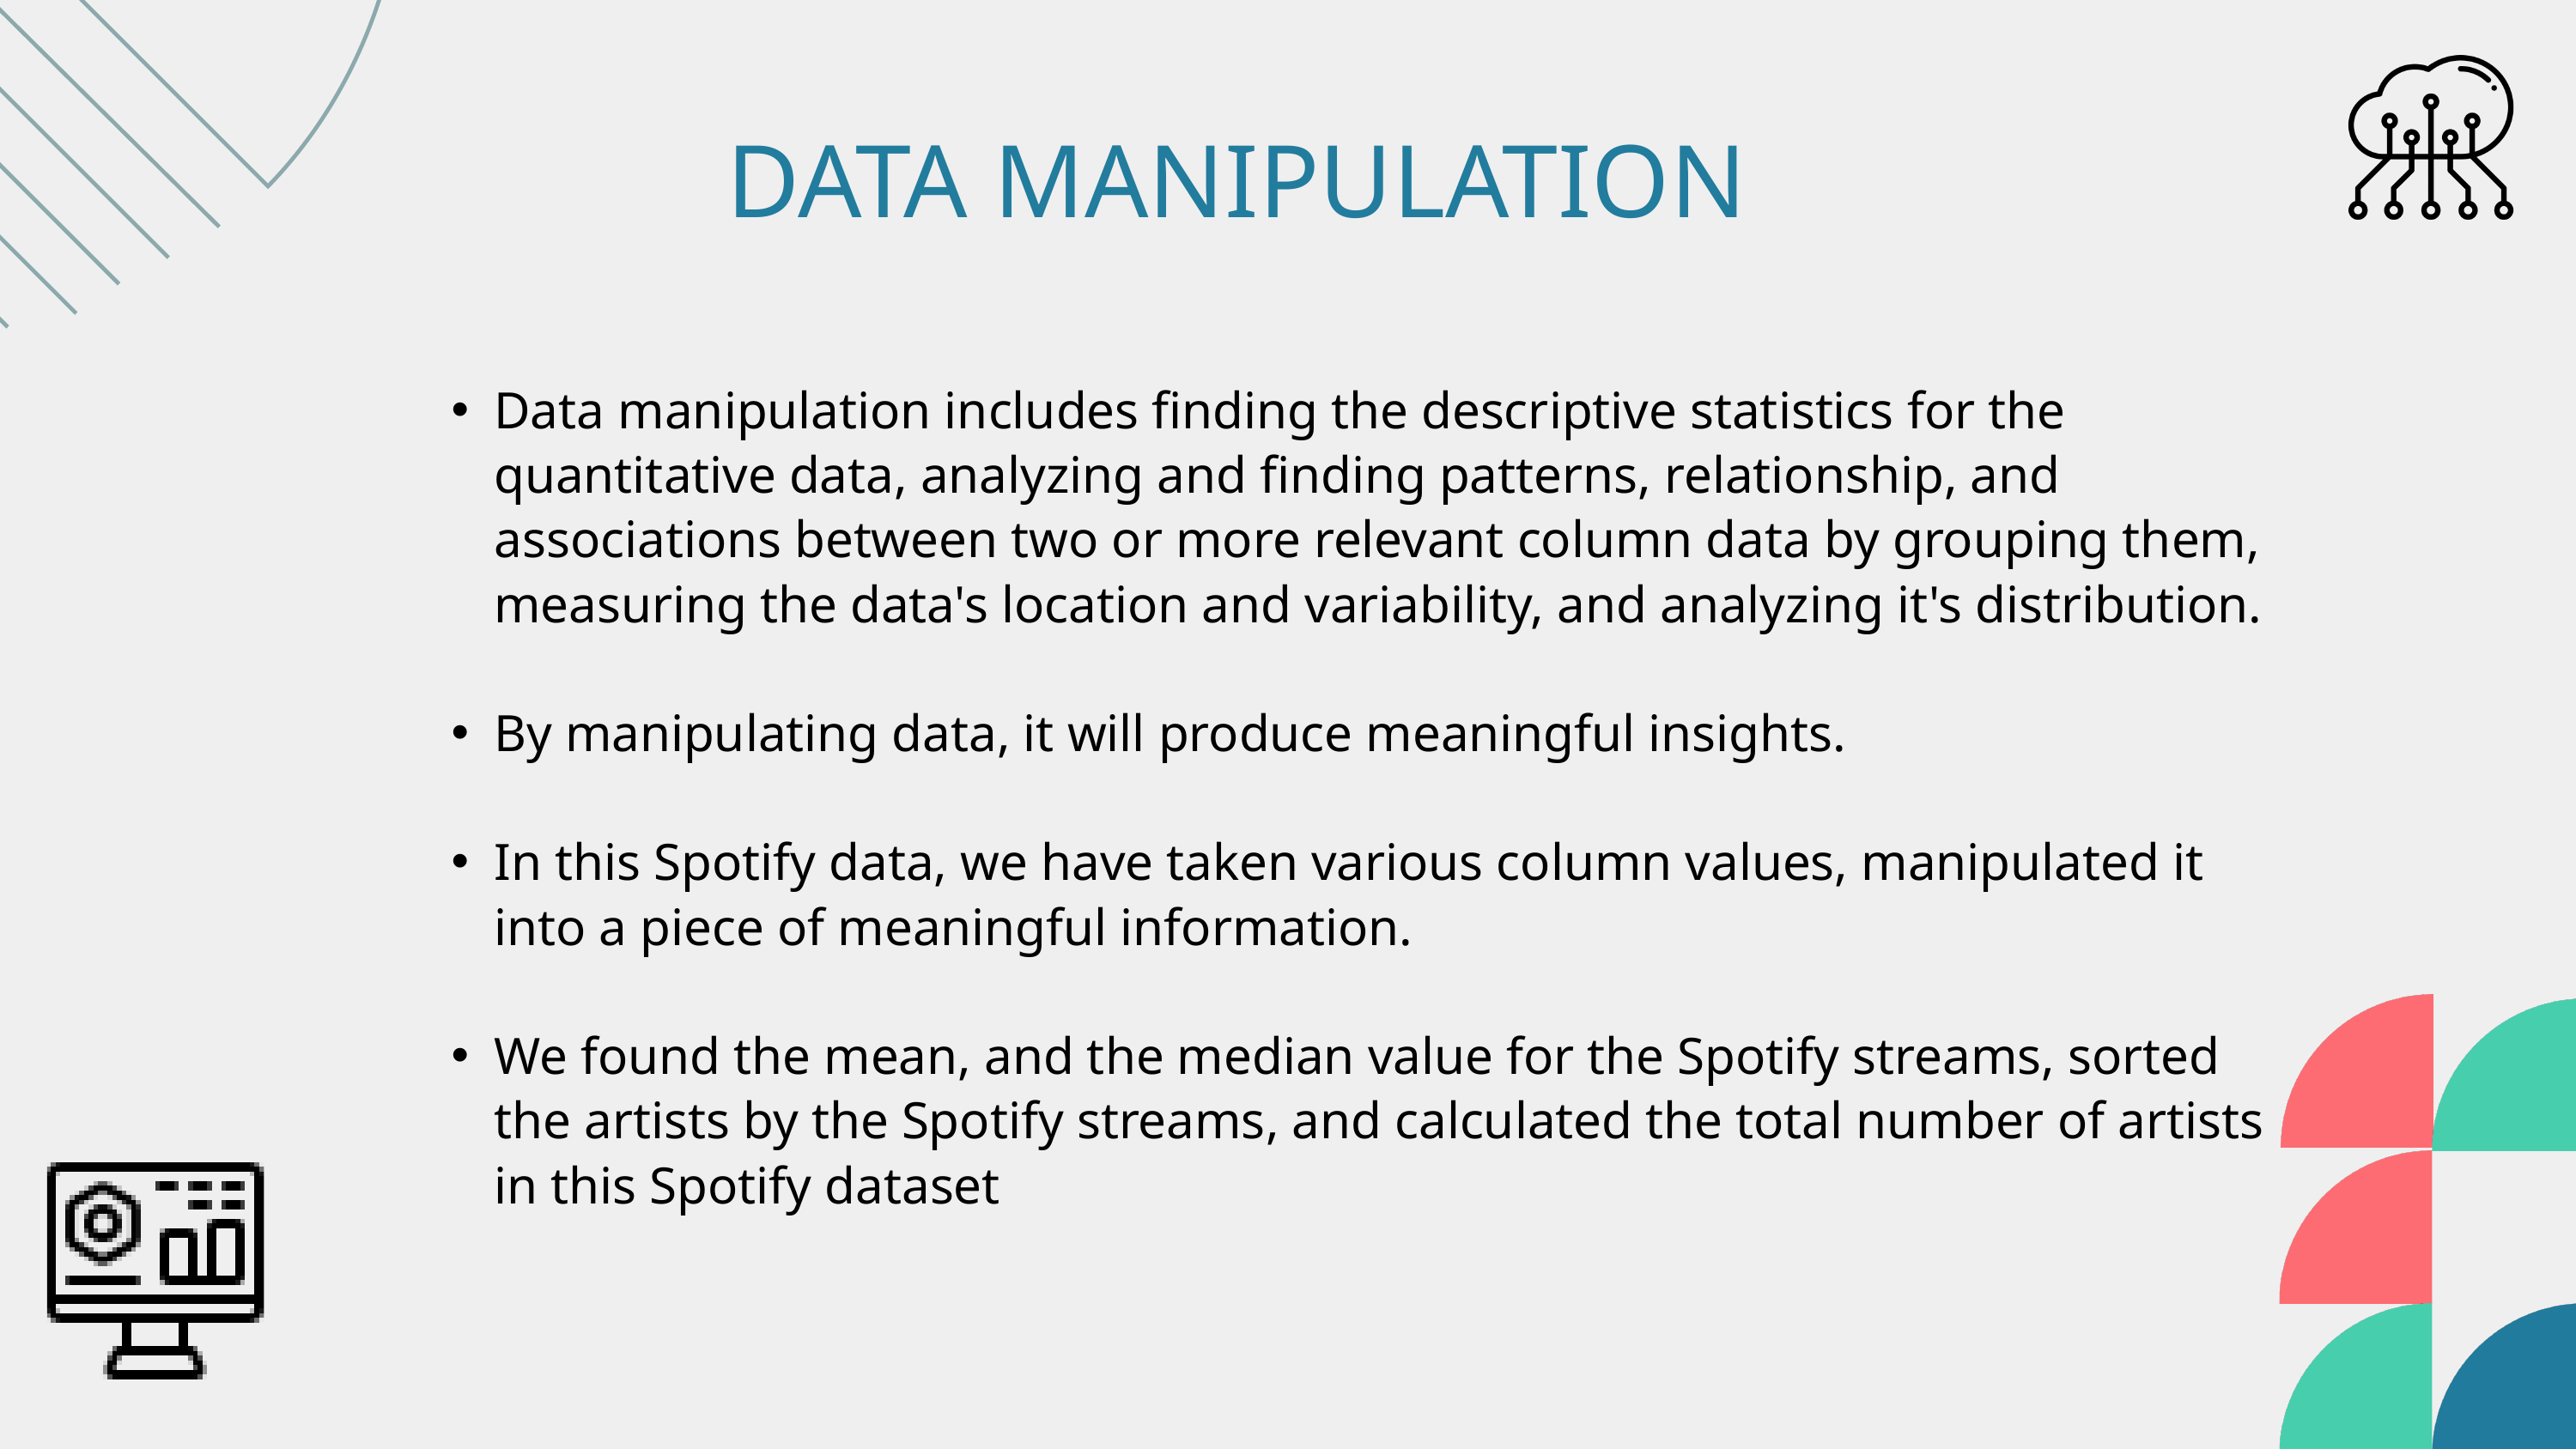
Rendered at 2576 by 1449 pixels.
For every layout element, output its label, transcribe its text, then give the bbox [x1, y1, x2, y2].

text_box [2432, 998, 2576, 1151]
text_box Data manipulation includes finding the descriptive statistics for the quantitative data, analyzing and finding patterns, relationship, and associations between two or more relevant column data by grouping them, measuring the data's location and variability, and analyzing it's distribution. By manipulating data, it will produce meaningful insights. In this Spotify data, we have taken various column values, manipulated it into a piece of meaningful information. We found the mean, and the median value for the Spotify streams, sorted the artists by the Spotify streams, and calculated the total number of artists in this Spotify dataset [409, 309, 2280, 1278]
text_box [2281, 994, 2433, 1148]
text_box [46, 1162, 264, 1379]
text_box [2279, 1303, 2432, 1449]
text_box [2348, 55, 2514, 220]
text_box [2432, 1303, 2576, 1449]
text_box DATA MANIPULATION [726, 138, 1850, 239]
text_box [2279, 1150, 2433, 1303]
